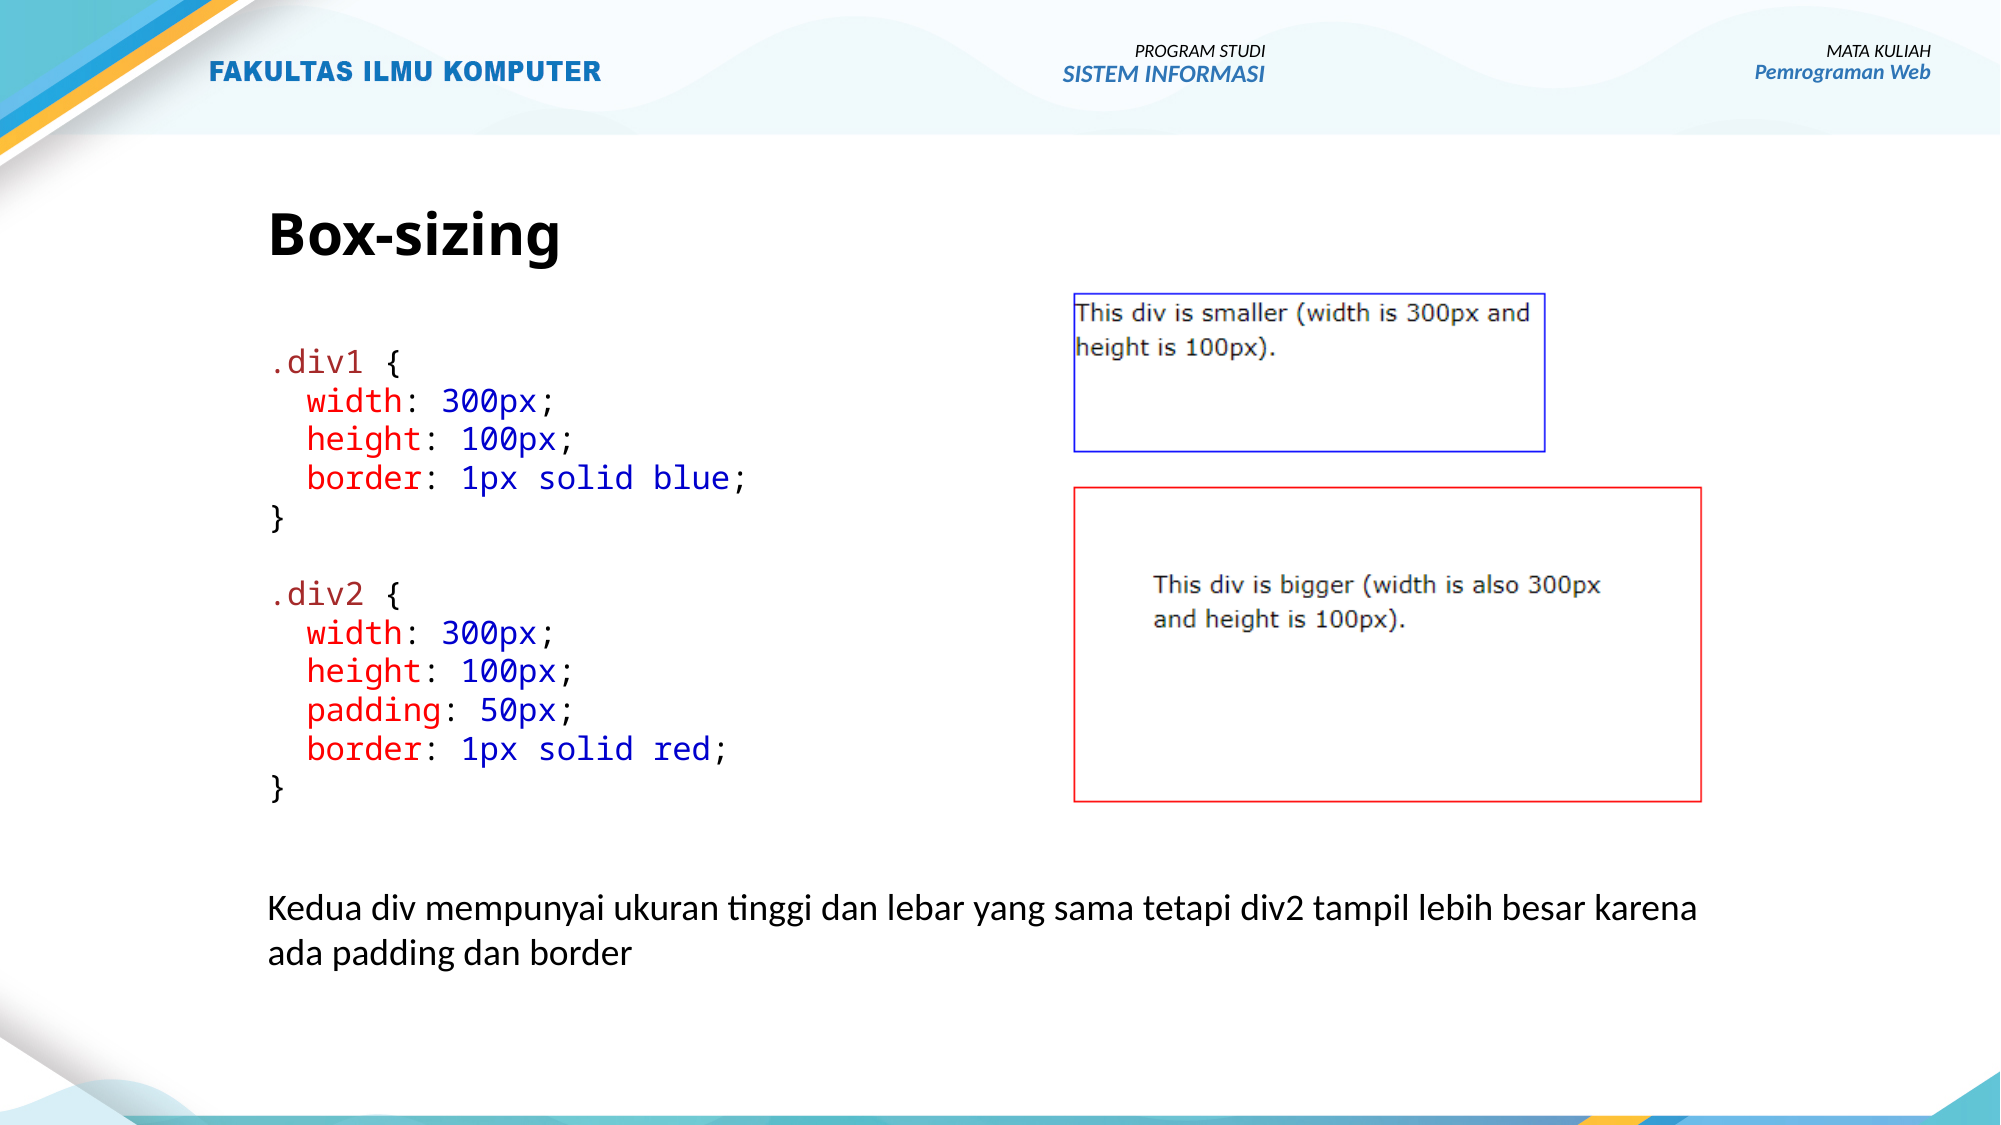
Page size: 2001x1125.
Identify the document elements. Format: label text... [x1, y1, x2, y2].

title Box-sizing [252, 170, 1852, 303]
text_box PROGRAM STUDI SISTEM INFORMASI [904, 33, 1281, 118]
list .div1 { width: 300px; height: 100px; border: 1px solid blue; } .div2 { width: 300px; height: 100px; padding: 50px; border: 1px solid red; } [252, 333, 774, 846]
text_box Kedua div mempunyai ukuran tinggi dan lebar yang sama tetapi div2 tampil lebih besar karena ada padding dan border [252, 876, 1726, 981]
picture [0, 0, 2000, 1125]
text_box MATA KULIAH Pemrograman Web [1569, 33, 1946, 118]
